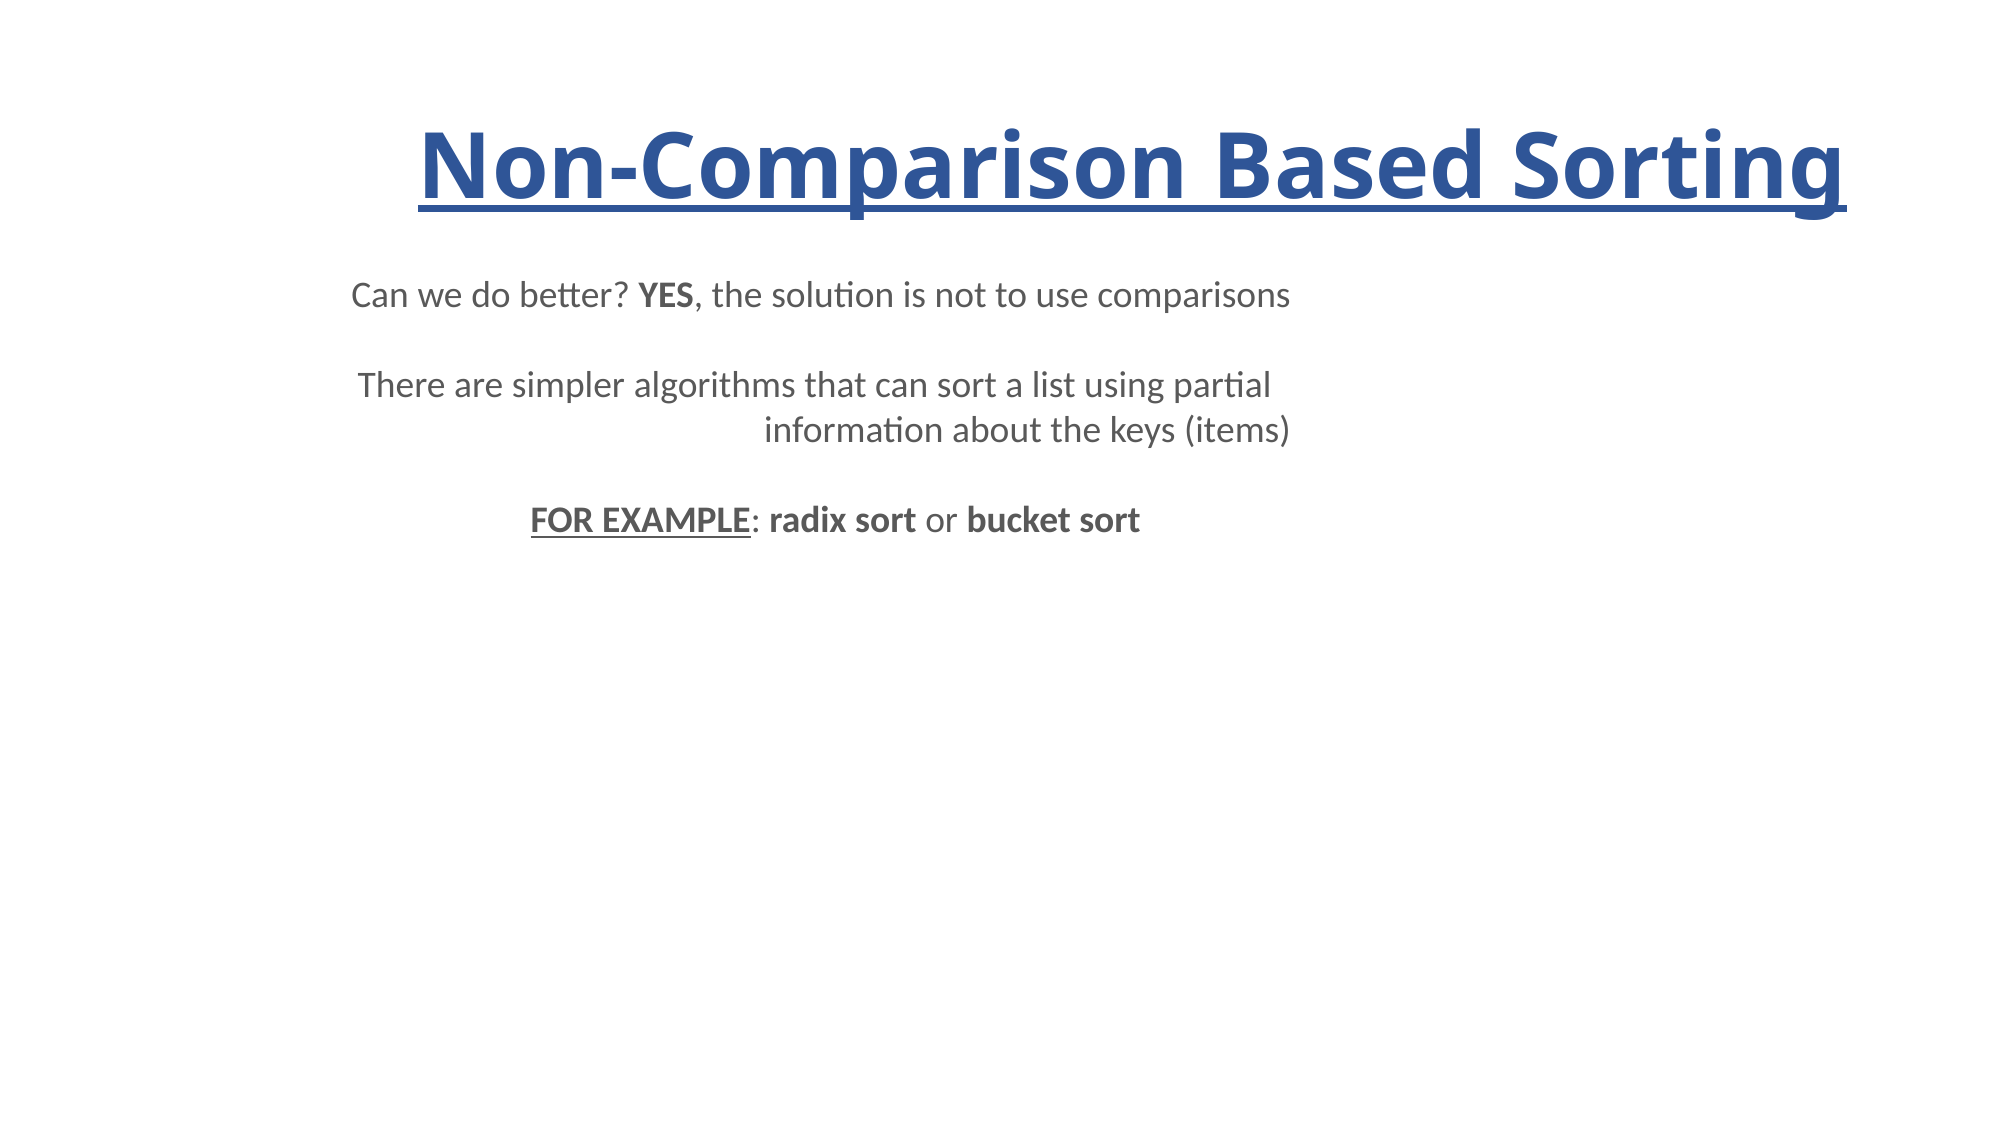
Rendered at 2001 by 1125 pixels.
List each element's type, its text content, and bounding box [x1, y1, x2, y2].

text_box Can we do better? YES, the solution is not to use comparisons There are simpler algorithms that can sort a list using partial information about the keys (items) FOR EXAMPLE: radix sort or bucket sort [332, 262, 1306, 548]
title Non-Comparison Based Sorting [137, 59, 1863, 278]
